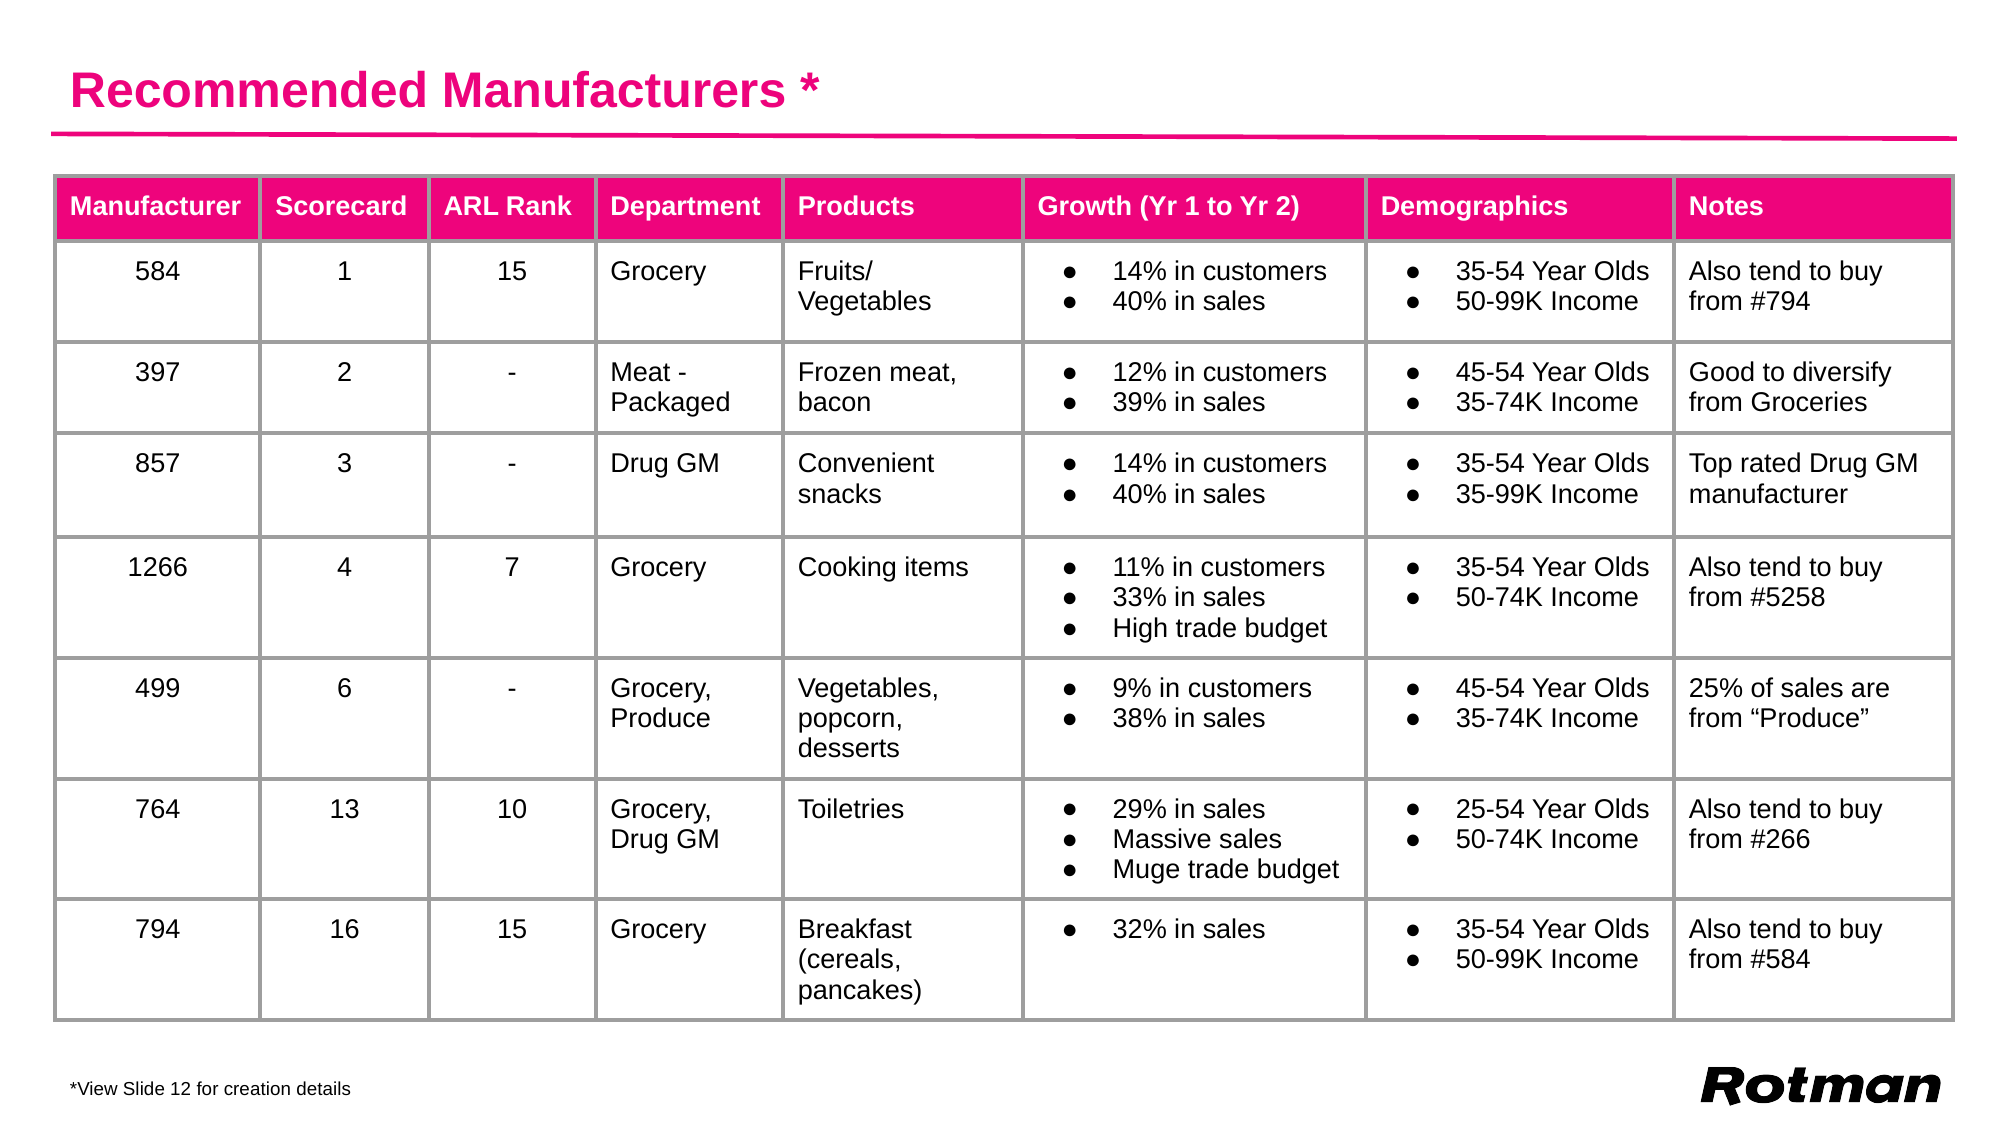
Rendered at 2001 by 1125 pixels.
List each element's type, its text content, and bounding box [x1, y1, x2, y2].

table_cell Also tend to buy from #266 [1676, 781, 1951, 897]
picture [1688, 1053, 1954, 1123]
table_cell 7 [431, 539, 594, 656]
table_cell 794 [57, 901, 258, 1018]
table_cell 857 [57, 435, 258, 535]
table_cell Good to diversify from Groceries [1676, 344, 1951, 431]
table_header Demographics [1368, 178, 1672, 239]
table_cell 35-54 Year Olds 35-99K Income [1368, 435, 1672, 535]
table_header Manufacturer [57, 178, 258, 239]
table_cell 1266 [57, 539, 258, 656]
table_cell Grocery [598, 539, 781, 656]
table_cell 15 [431, 243, 594, 340]
table_cell 35-54 Year Olds 50-99K Income [1368, 901, 1672, 1018]
table_cell 15 [431, 901, 594, 1018]
title Recommended Manufacturers * [55, 32, 1630, 125]
table_cell Also tend to buy from #794 [1676, 243, 1951, 340]
table_cell Convenient snacks [785, 435, 1021, 535]
table_cell 16 [262, 901, 427, 1018]
table_cell Cooking items [785, 539, 1021, 656]
table_cell Also tend to buy from #584 [1676, 901, 1951, 1018]
table_cell - [431, 660, 594, 777]
table_cell 45-54 Year Olds 35-74K Income [1368, 660, 1672, 777]
table_cell 25% of sales are from “Produce” [1676, 660, 1951, 777]
table_cell 14% in customers 40% in sales [1025, 243, 1364, 340]
table_cell 499 [57, 660, 258, 777]
table_header ARL Rank [431, 178, 594, 239]
table_header Growth (Yr 1 to Yr 2) [1025, 178, 1364, 239]
table_cell 3 [262, 435, 427, 535]
table_cell Vegetables, popcorn, desserts [785, 660, 1021, 777]
table_cell 2 [262, 344, 427, 431]
table_cell 10 [431, 781, 594, 897]
table_cell 35-54 Year Olds 50-74K Income [1368, 539, 1672, 656]
table_header Notes [1676, 178, 1951, 239]
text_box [50, 133, 1958, 139]
table_cell Grocery, Drug GM [598, 781, 781, 897]
table_cell 25-54 Year Olds 50-74K Income [1368, 781, 1672, 897]
table_cell 6 [262, 660, 427, 777]
table_cell - [431, 435, 594, 535]
table_header Department [598, 178, 781, 239]
table_cell Top rated Drug GM manufacturer [1676, 435, 1951, 535]
table_cell - [431, 344, 594, 431]
table_cell 764 [57, 781, 258, 897]
table_cell Grocery [598, 243, 781, 340]
table_cell 45-54 Year Olds 35-74K Income [1368, 344, 1672, 431]
table_cell 11% in customers 33% in sales High trade budget [1025, 539, 1364, 656]
table_cell 12% in customers 39% in sales [1025, 344, 1364, 431]
table_cell 29% in sales Massive sales Muge trade budget [1025, 781, 1364, 897]
table_cell Drug GM [598, 435, 781, 535]
table_cell 4 [262, 539, 427, 656]
table_cell 14% in customers 40% in sales [1025, 435, 1364, 535]
footer *View Slide 12 for creation details [55, 1070, 1603, 1106]
table_cell Fruits/ Vegetables [785, 243, 1021, 340]
table_cell Grocery, Produce [598, 660, 781, 777]
table_cell 397 [57, 344, 258, 431]
table_header Scorecard [262, 178, 427, 239]
table_cell Frozen meat, bacon [785, 344, 1021, 431]
table_cell 13 [262, 781, 427, 897]
table_cell 35-54 Year Olds 50-99K Income [1368, 243, 1672, 340]
table_cell Grocery [598, 901, 781, 1018]
table_cell Breakfast (cereals, pancakes) [785, 901, 1021, 1018]
table_cell Toiletries [785, 781, 1021, 897]
table_cell 1 [262, 243, 427, 340]
table_cell 584 [57, 243, 258, 340]
table_cell 9% in customers 38% in sales [1025, 660, 1364, 777]
table_cell Also tend to buy from #5258 [1676, 539, 1951, 656]
table_header Products [785, 178, 1021, 239]
table_cell Meat - Packaged [598, 344, 781, 431]
table_cell 32% in sales [1025, 901, 1364, 1018]
